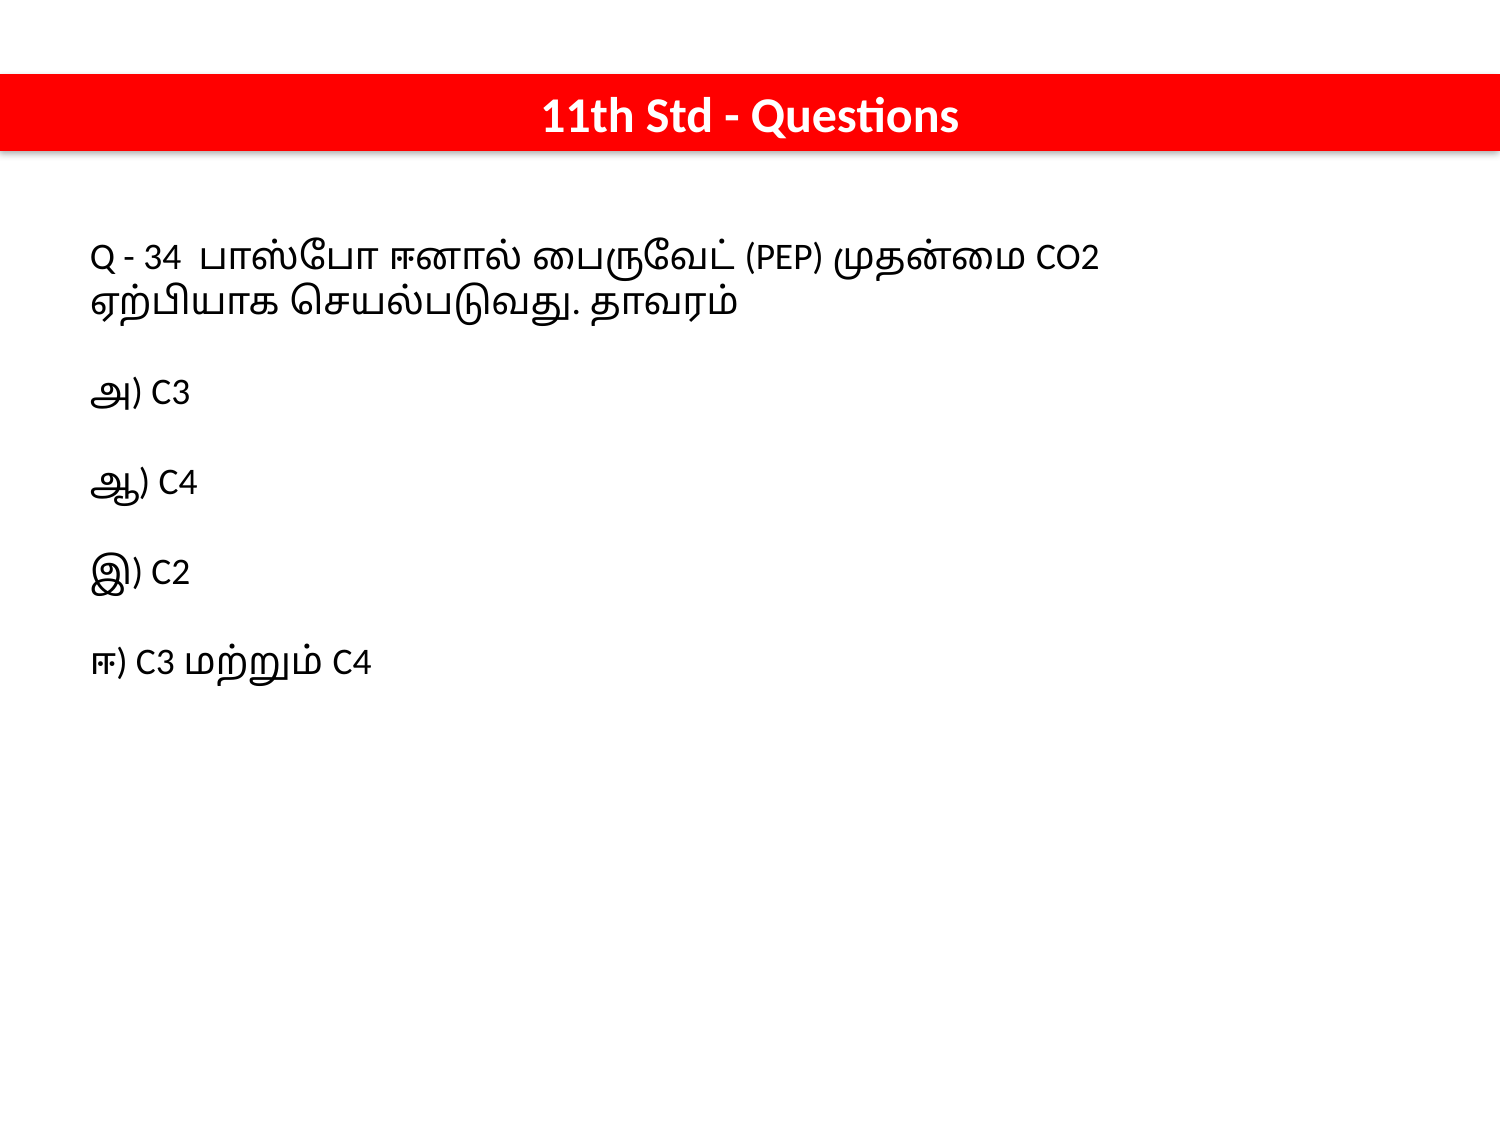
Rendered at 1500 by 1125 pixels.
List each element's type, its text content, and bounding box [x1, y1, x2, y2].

text_box 11th Std - Questions [0, 74, 1500, 151]
text_box Q - 34 பாஸ்போ ஈனால் பைருவேட் (PEP) முதன்மை CO2 ஏற்பியாக செயல்படுவது. தாவரம் அ) C3 ஆ) C4 இ) C2 ஈ) C3 மற்றும் C4 [74, 224, 1275, 690]
